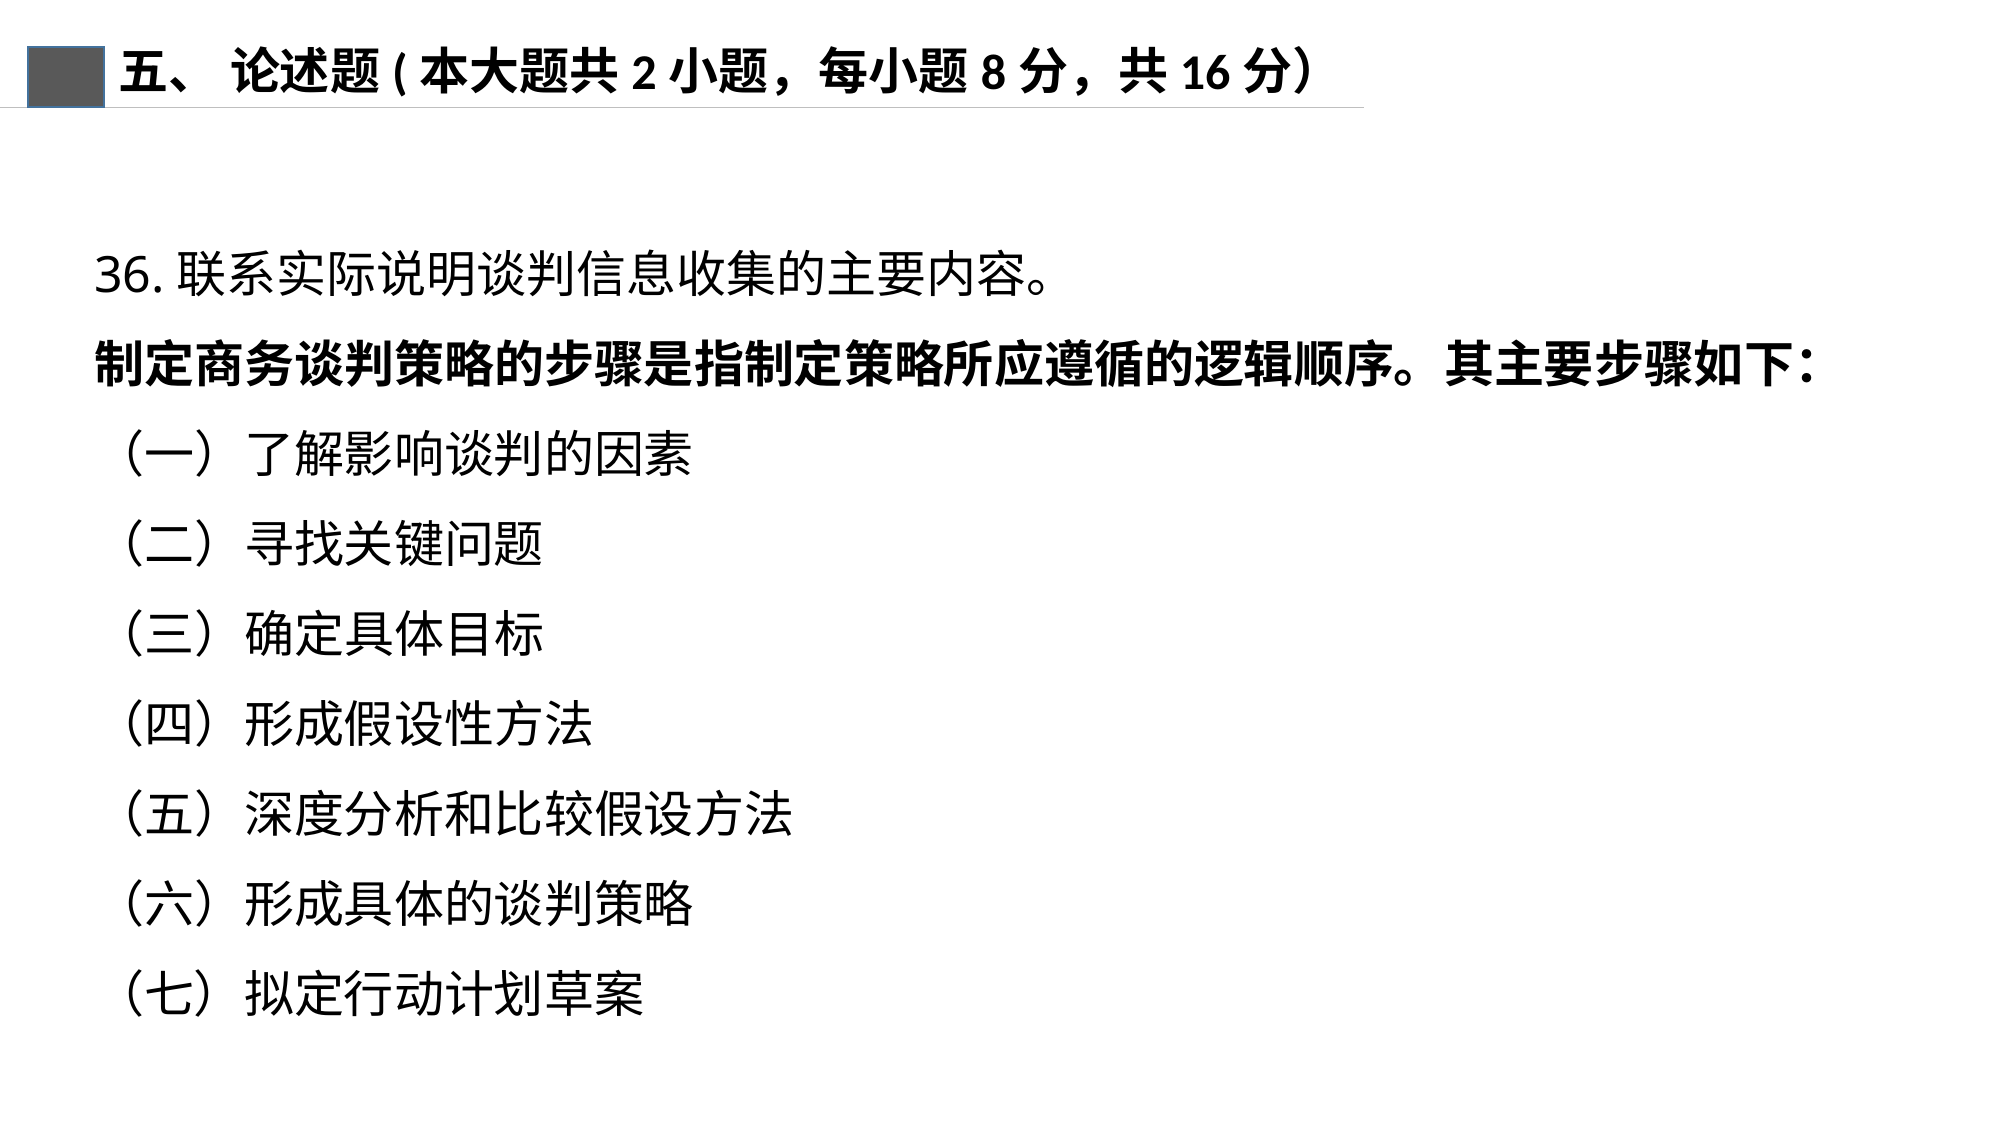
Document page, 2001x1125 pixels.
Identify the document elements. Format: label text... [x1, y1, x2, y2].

text_box 36.联系实际说明谈判信息收集的主要内容。 制定商务谈判策略的步骤是指制定策略所应遵循的逻辑顺序。其主要步骤如下： （一）了解影响谈判的因素 （二）寻找关键问题 （三）确定具体目标 （四）形成假设性方法 （五）深度分析和比较假设方法 （六）形成具体的谈判策略 （七）拟定行动计划草案 [79, 205, 1947, 1030]
text_box 五、 论述题(本大题共2小题，每小题8分，共16分） [104, 31, 1454, 107]
text_box [27, 46, 105, 107]
